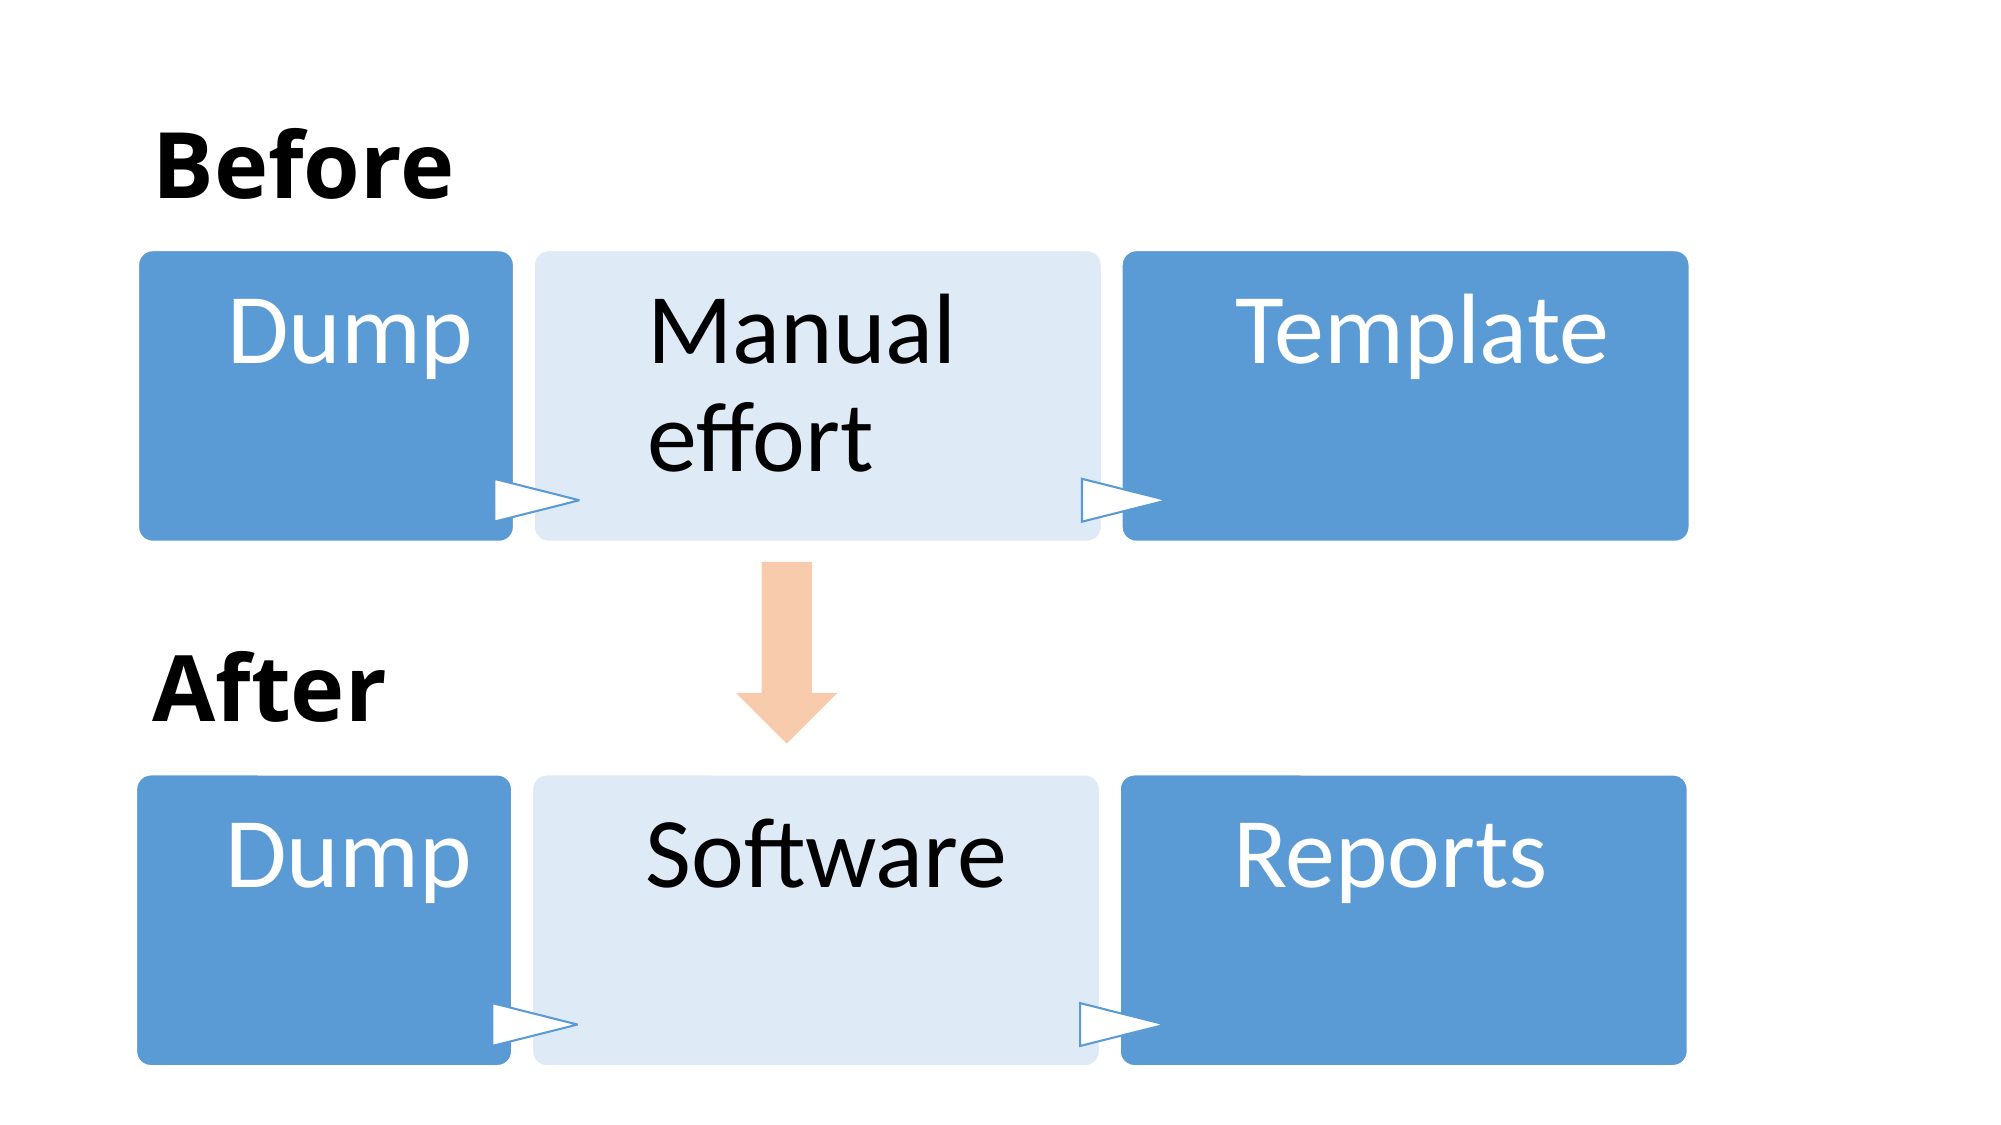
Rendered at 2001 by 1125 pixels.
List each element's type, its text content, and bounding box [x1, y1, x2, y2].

title Before [137, 59, 1863, 278]
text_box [135, 774, 1689, 1067]
text_box [736, 561, 838, 744]
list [137, 250, 1691, 542]
text_box After [137, 583, 1863, 801]
